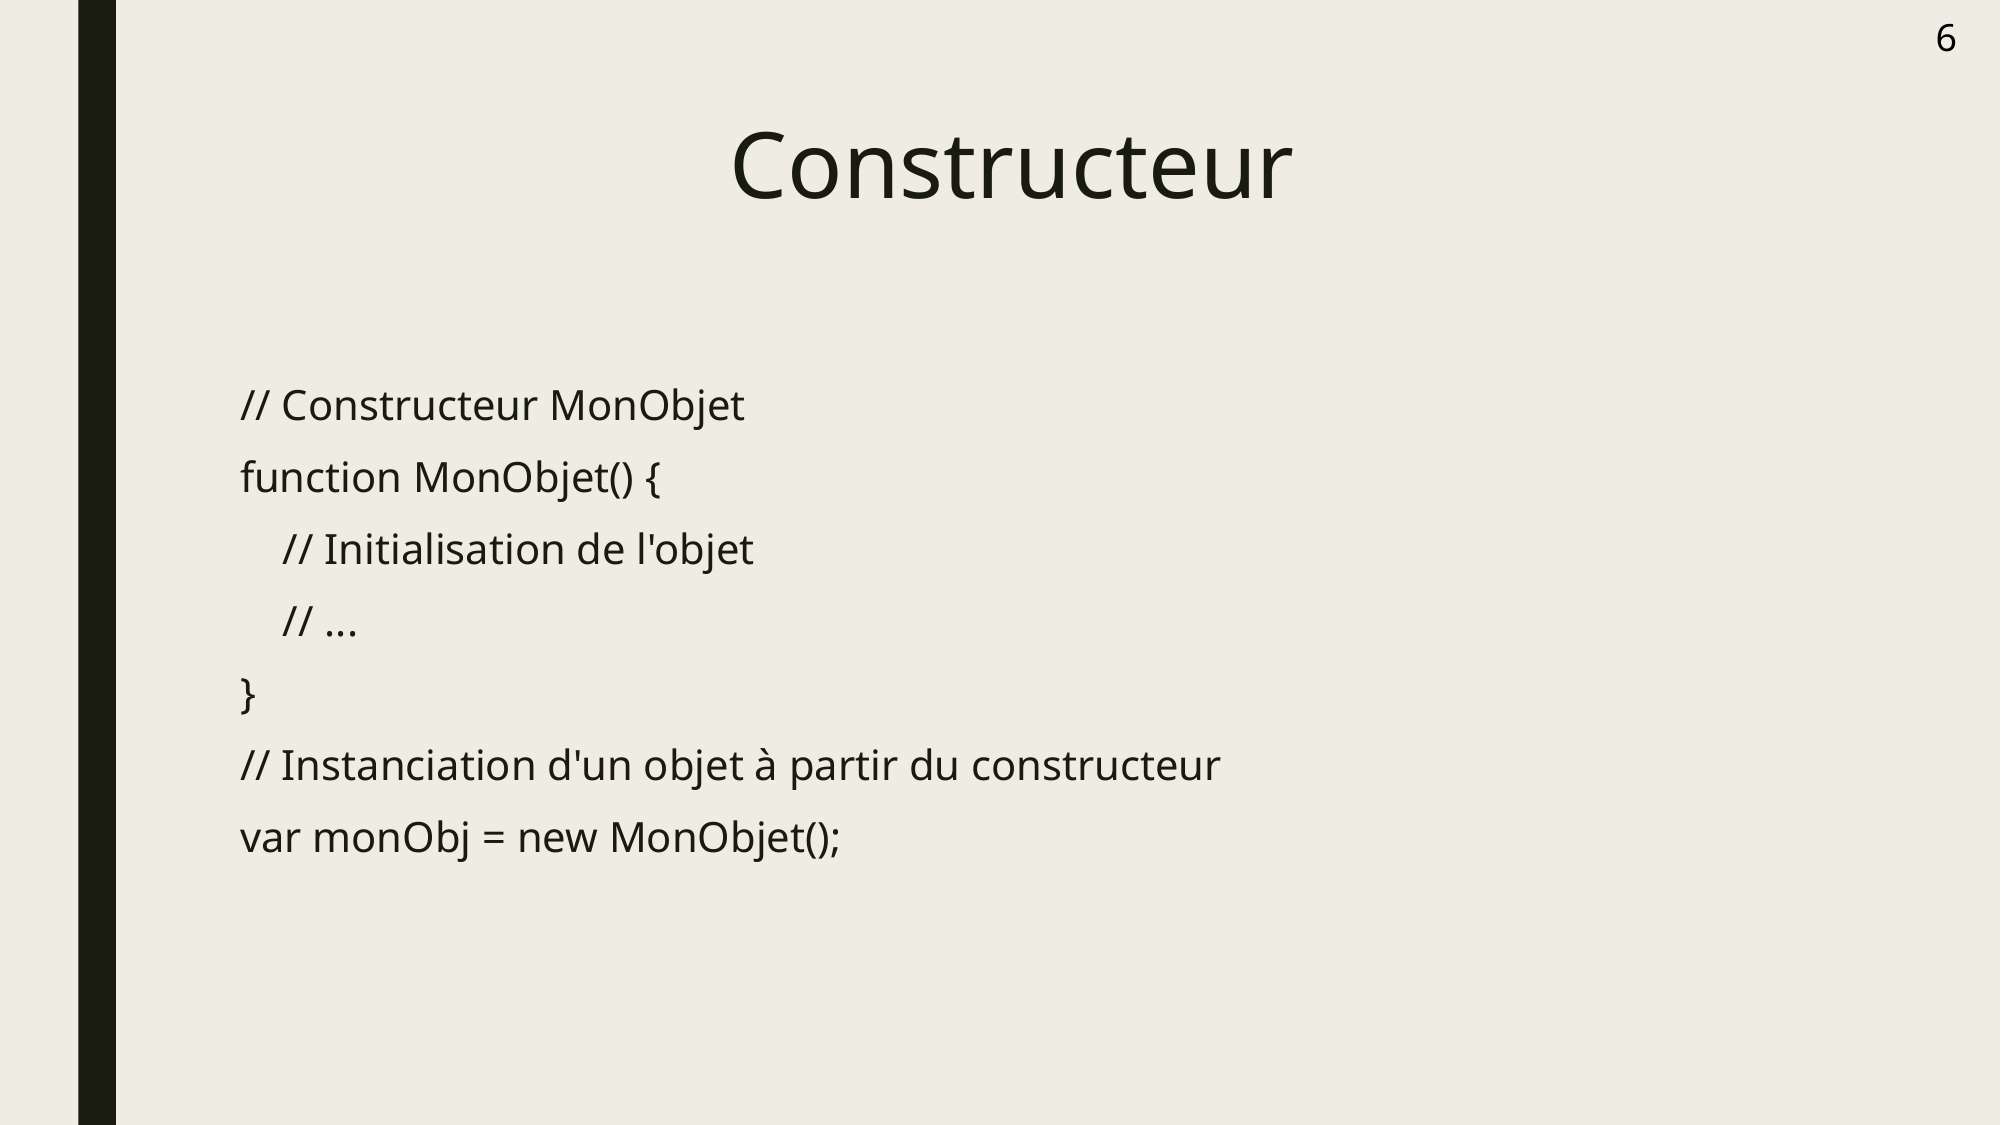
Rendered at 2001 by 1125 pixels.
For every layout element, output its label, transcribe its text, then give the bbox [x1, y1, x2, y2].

list // Constructeur MonObjet function MonObjet() { // Initialisation de l'objet // ... } // Instanciation d'un objet à partir du constructeur var monObj = new MonObjet(); [225, 375, 1800, 963]
title Constructeur [225, 112, 1800, 357]
text_box 6 [1721, 6, 2000, 67]
